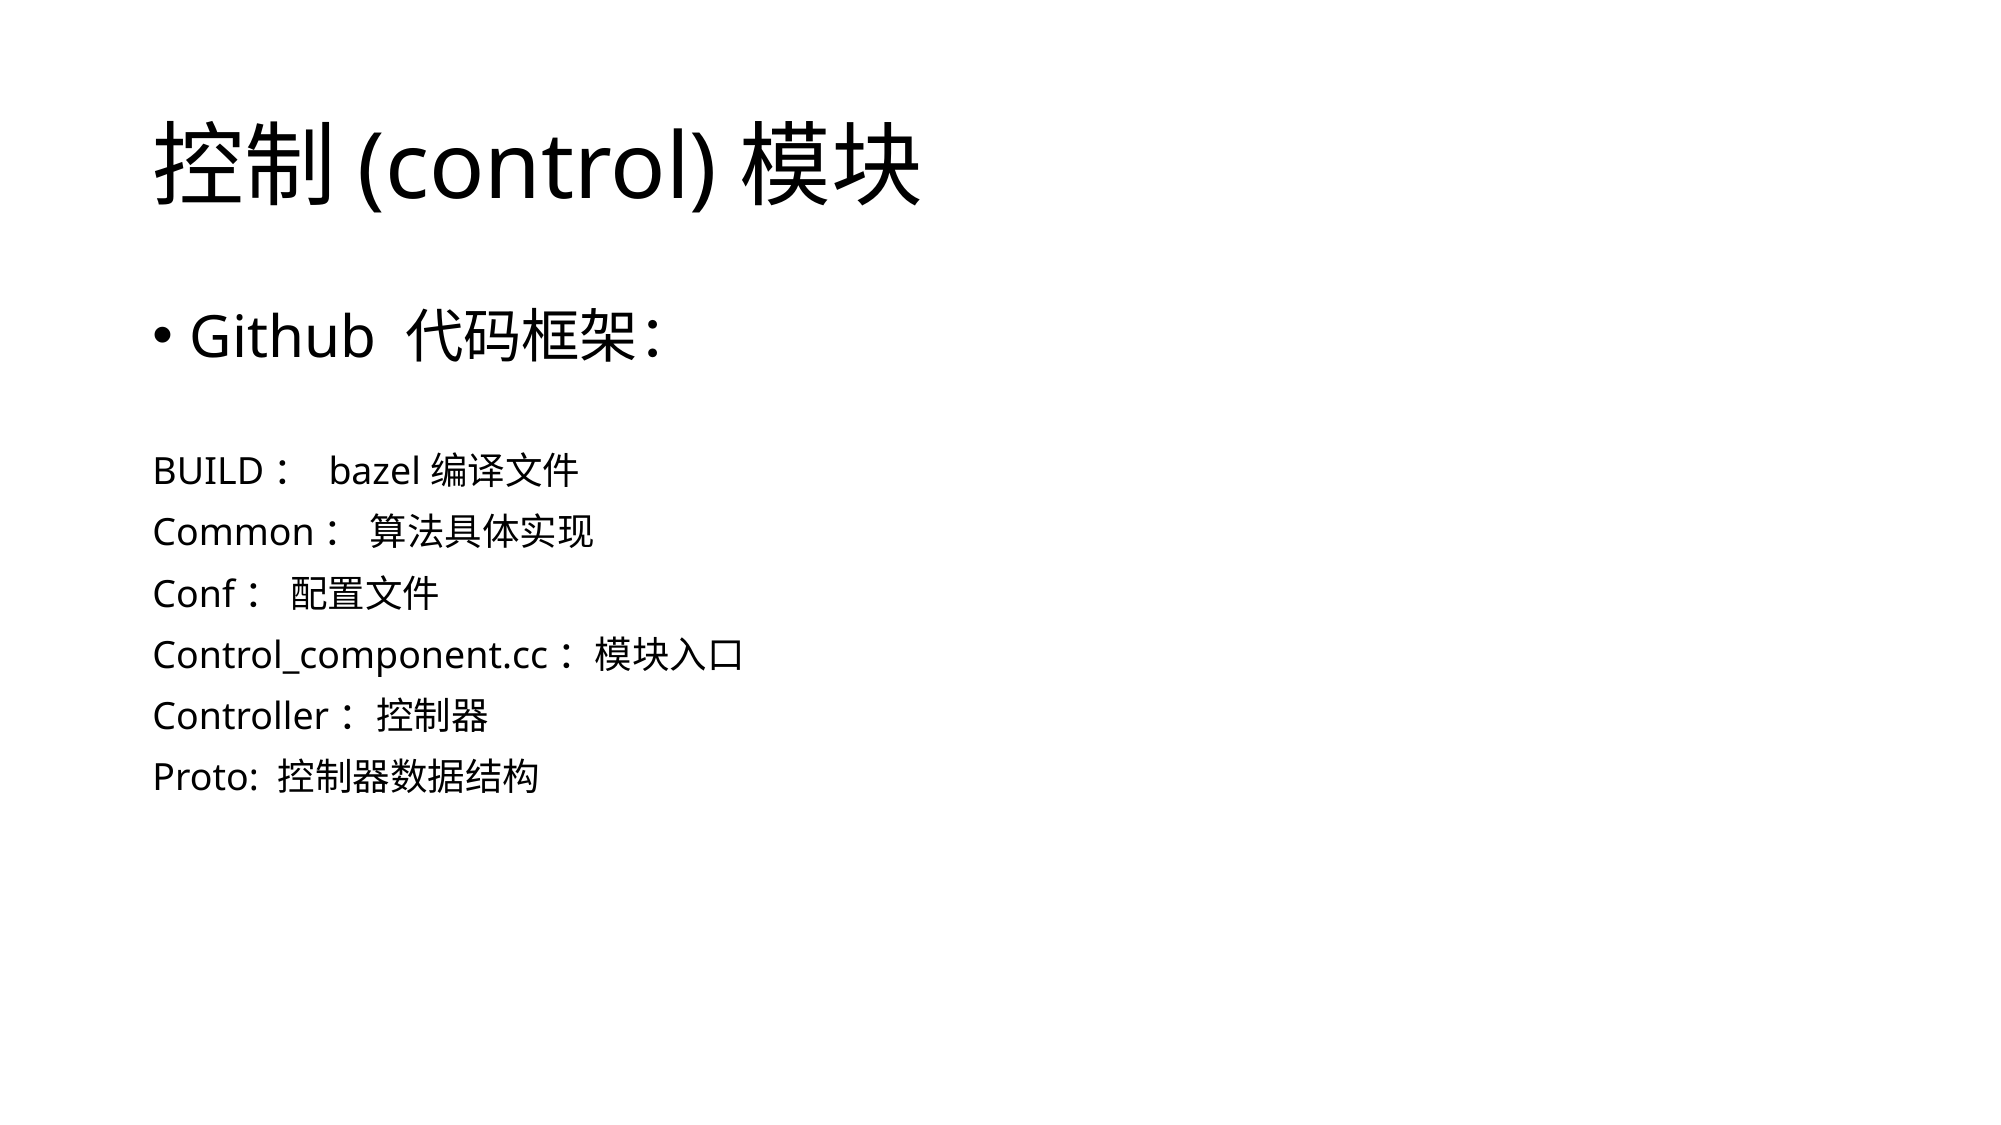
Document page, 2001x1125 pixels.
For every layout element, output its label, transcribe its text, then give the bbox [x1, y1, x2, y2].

list Github 代码框架： BUILD： bazel编译文件 Common： 算法具体实现 Conf： 配置文件 Control_component.cc：模块入口 Controller：控制器 Proto: 控制器数据结构 [137, 299, 1863, 1014]
title 控制(control)模块 [137, 59, 1863, 278]
